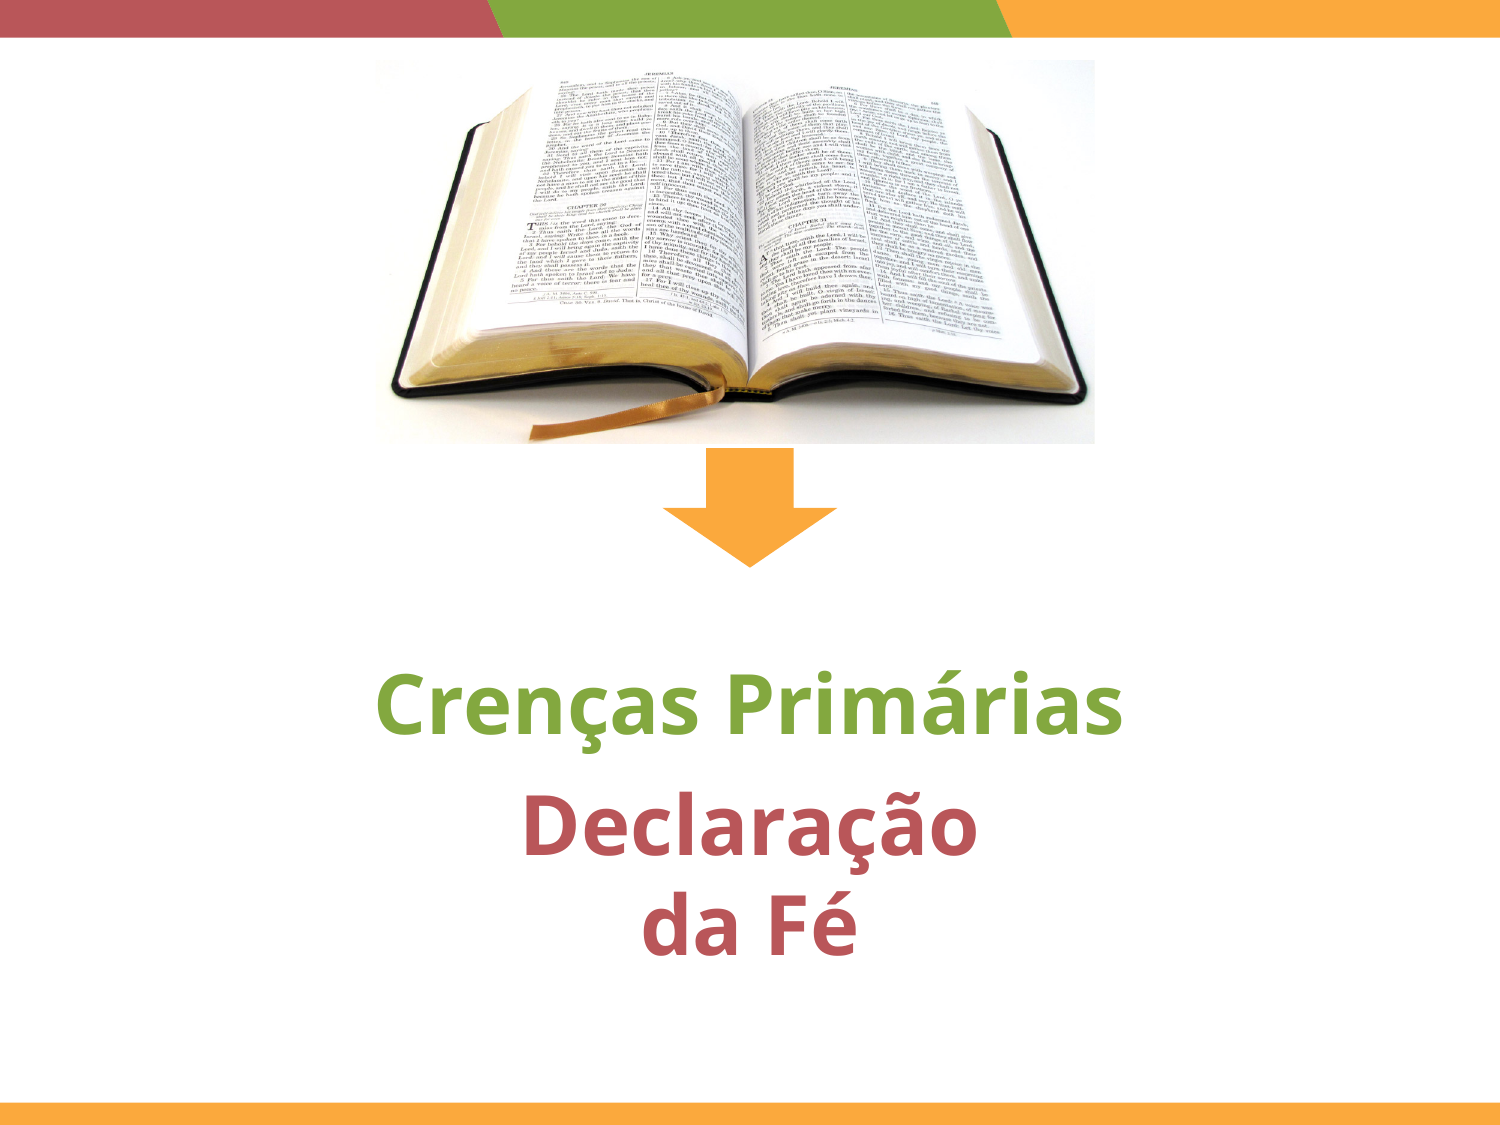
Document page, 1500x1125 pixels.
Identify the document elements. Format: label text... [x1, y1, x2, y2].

text_box Crenças Primárias [302, 643, 1198, 759]
picture [375, 60, 1095, 444]
text_box Declaração da Fé [447, 764, 1053, 980]
text_box [662, 448, 838, 568]
